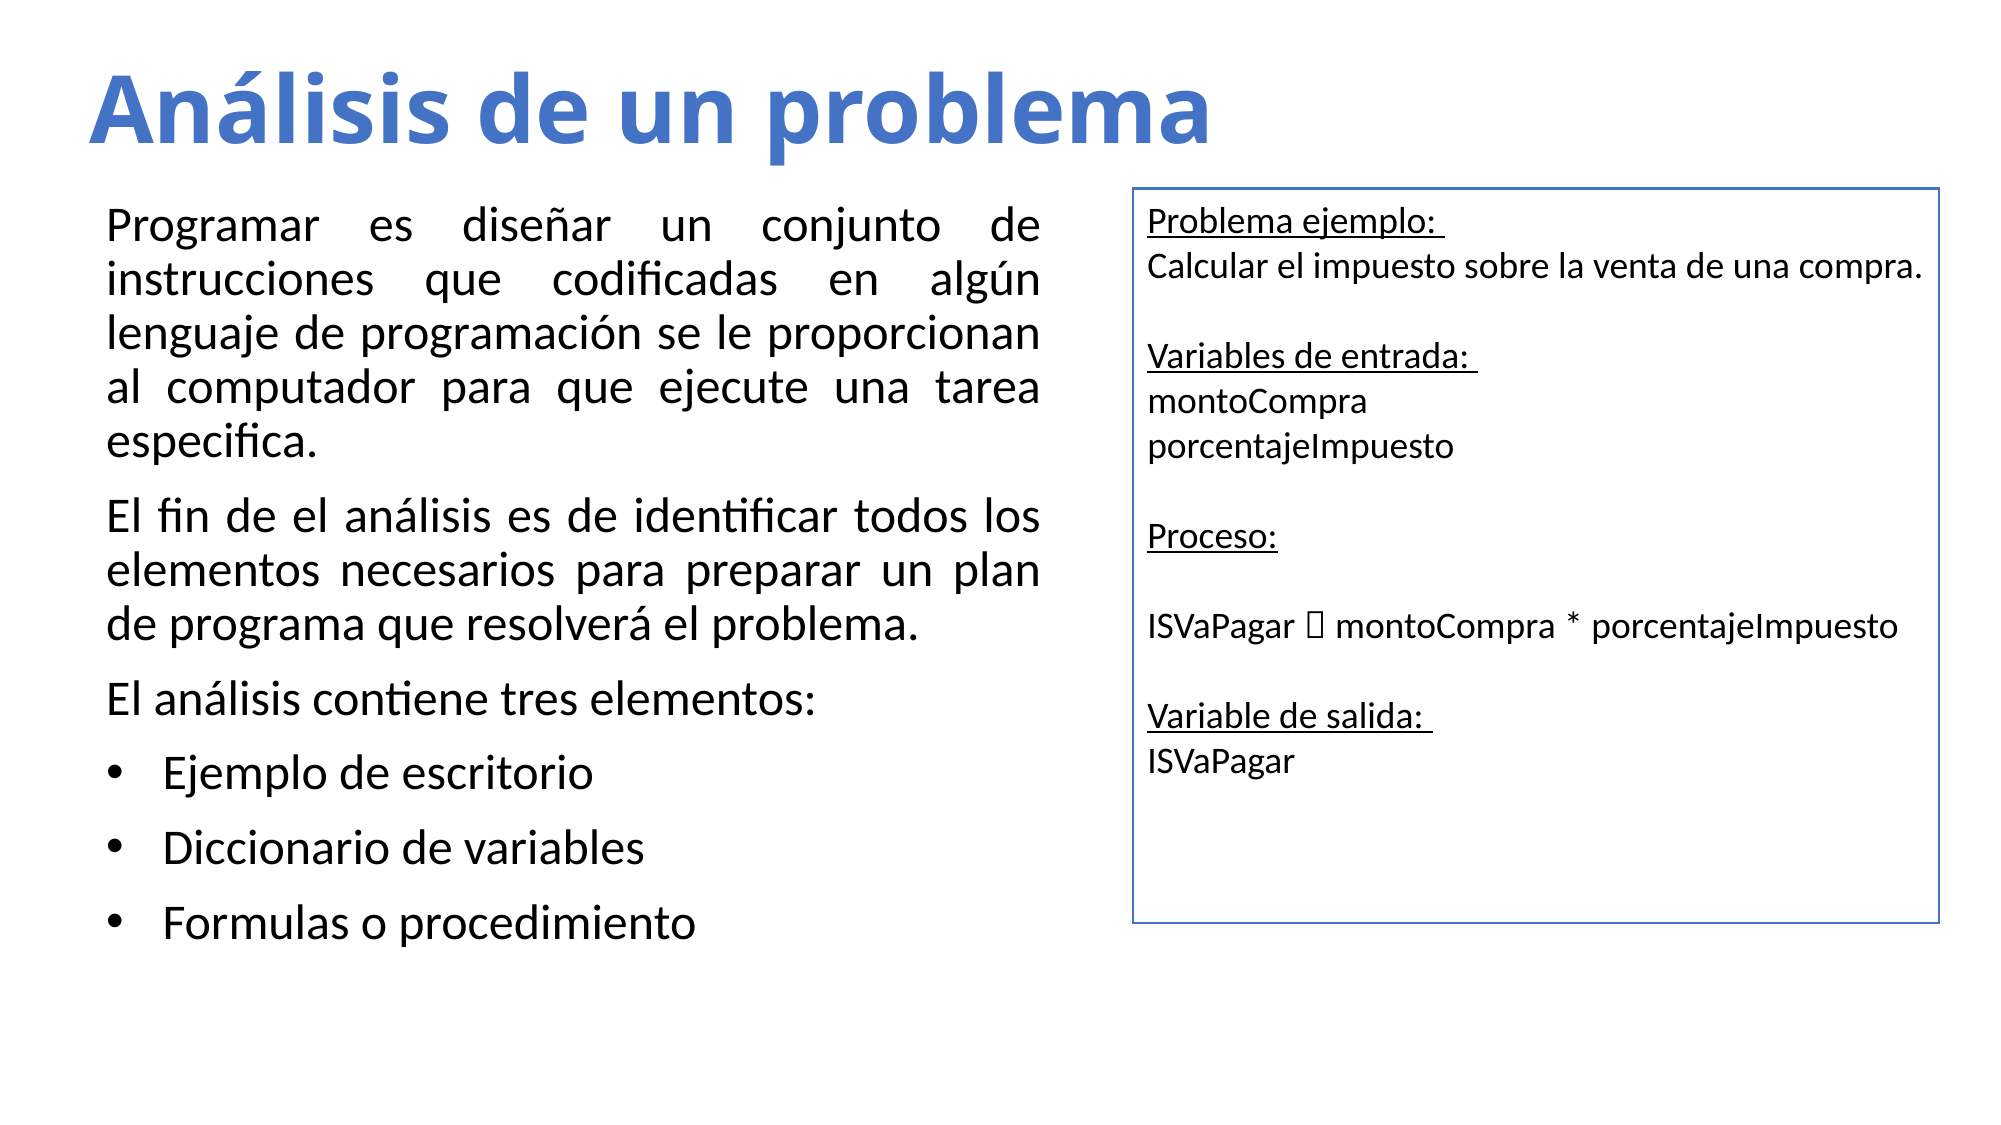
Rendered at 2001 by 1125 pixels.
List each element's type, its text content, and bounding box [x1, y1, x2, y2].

list Programar es diseñar un conjunto de instrucciones que codificadas en algún lenguaje de programación se le proporcionan al computador para que ejecute una tarea especifica. El fin de el análisis es de identificar todos los elementos necesarios para preparar un plan de programa que resolverá el problema. El análisis contiene tres elementos: Ejemplo de escritorio Diccionario de variables Formulas o procedimiento [91, 191, 1057, 1066]
text_box Problema ejemplo: Calcular el impuesto sobre la venta de una compra. Variables de entrada: montoCompra porcentajeImpuesto Proceso: ISVaPagar  montoCompra * porcentajeImpuesto Variable de salida: ISVaPagar [1132, 187, 1940, 924]
title Análisis de un problema [74, 43, 1268, 172]
